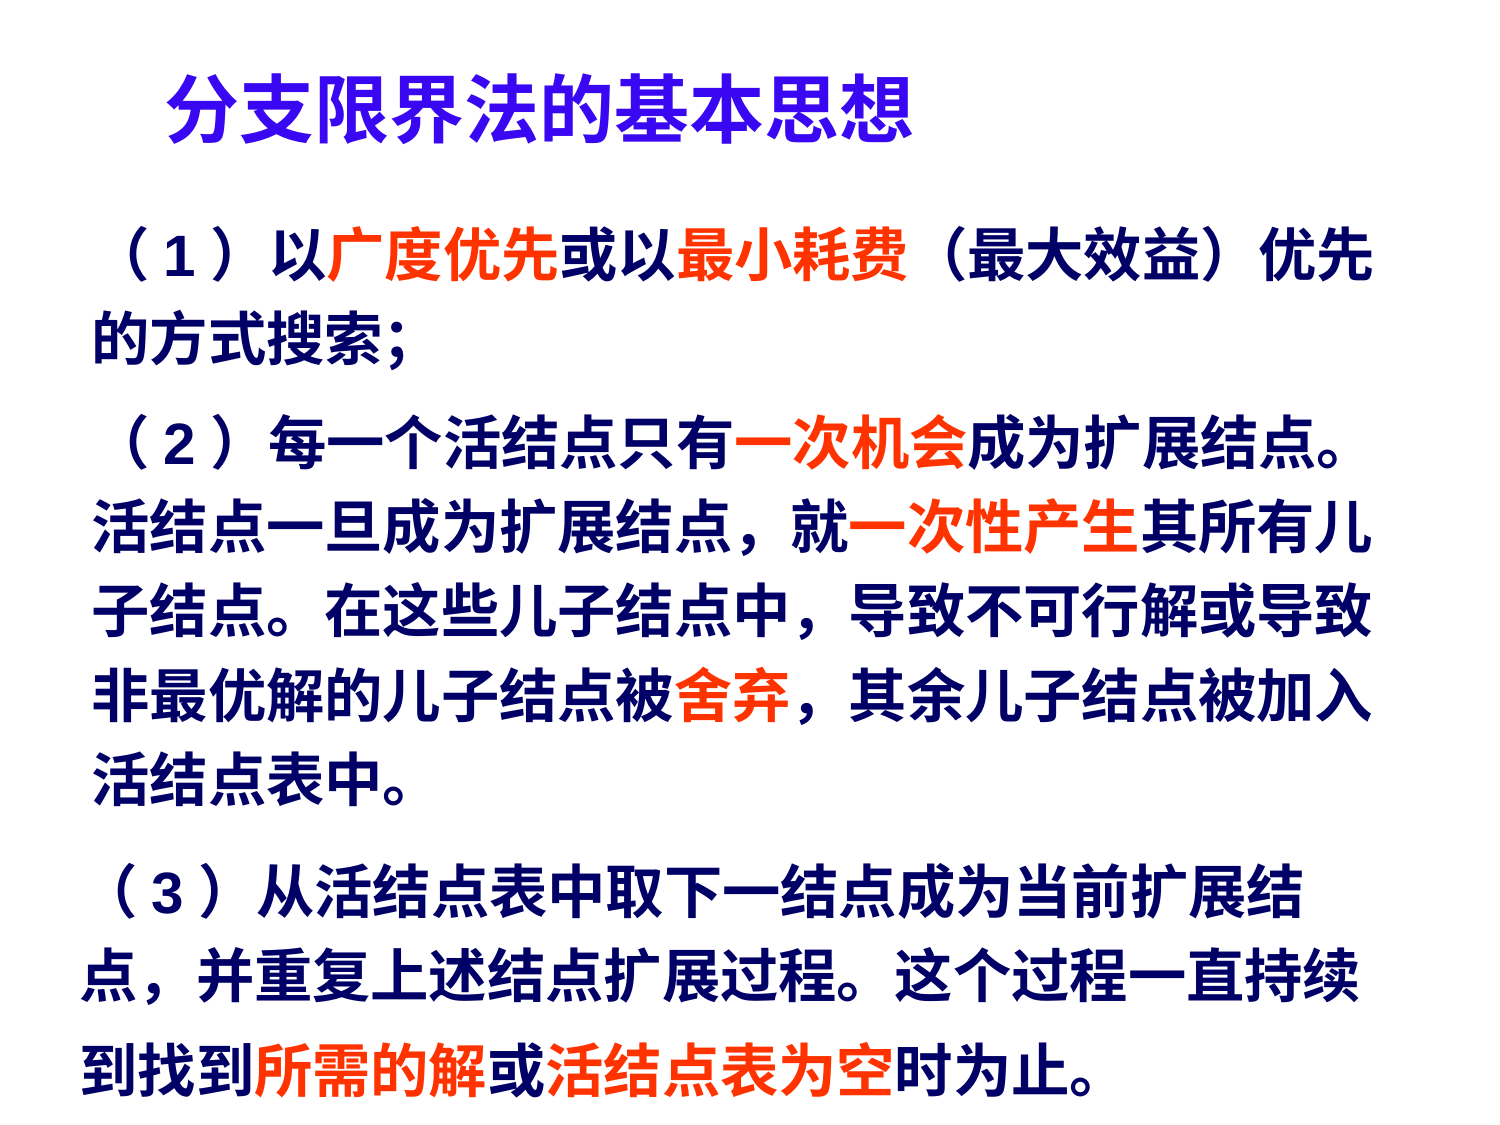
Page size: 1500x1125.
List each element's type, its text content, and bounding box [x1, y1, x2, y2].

text_box （1）以广度优先或以最小耗费（最大效益）优先的方式搜索； [76, 196, 1400, 379]
text_box （2）每一个活结点只有一次机会成为扩展结点。活结点一旦成为扩展结点，就一次性产生其所有儿子结点。在这些儿子结点中，导致不可行解或导致非最优解的儿子结点被舍弃，其余儿子结点被加入活结点表中。 [76, 385, 1424, 820]
text_box （3）从活结点表中取下一结点成为当前扩展结点，并重复上述结点扩展过程。这个过程一直持续到找到所需的解或活结点表为空时为止。 [64, 834, 1424, 1113]
text_box 分支限界法的基本思想 [0, 42, 1158, 160]
